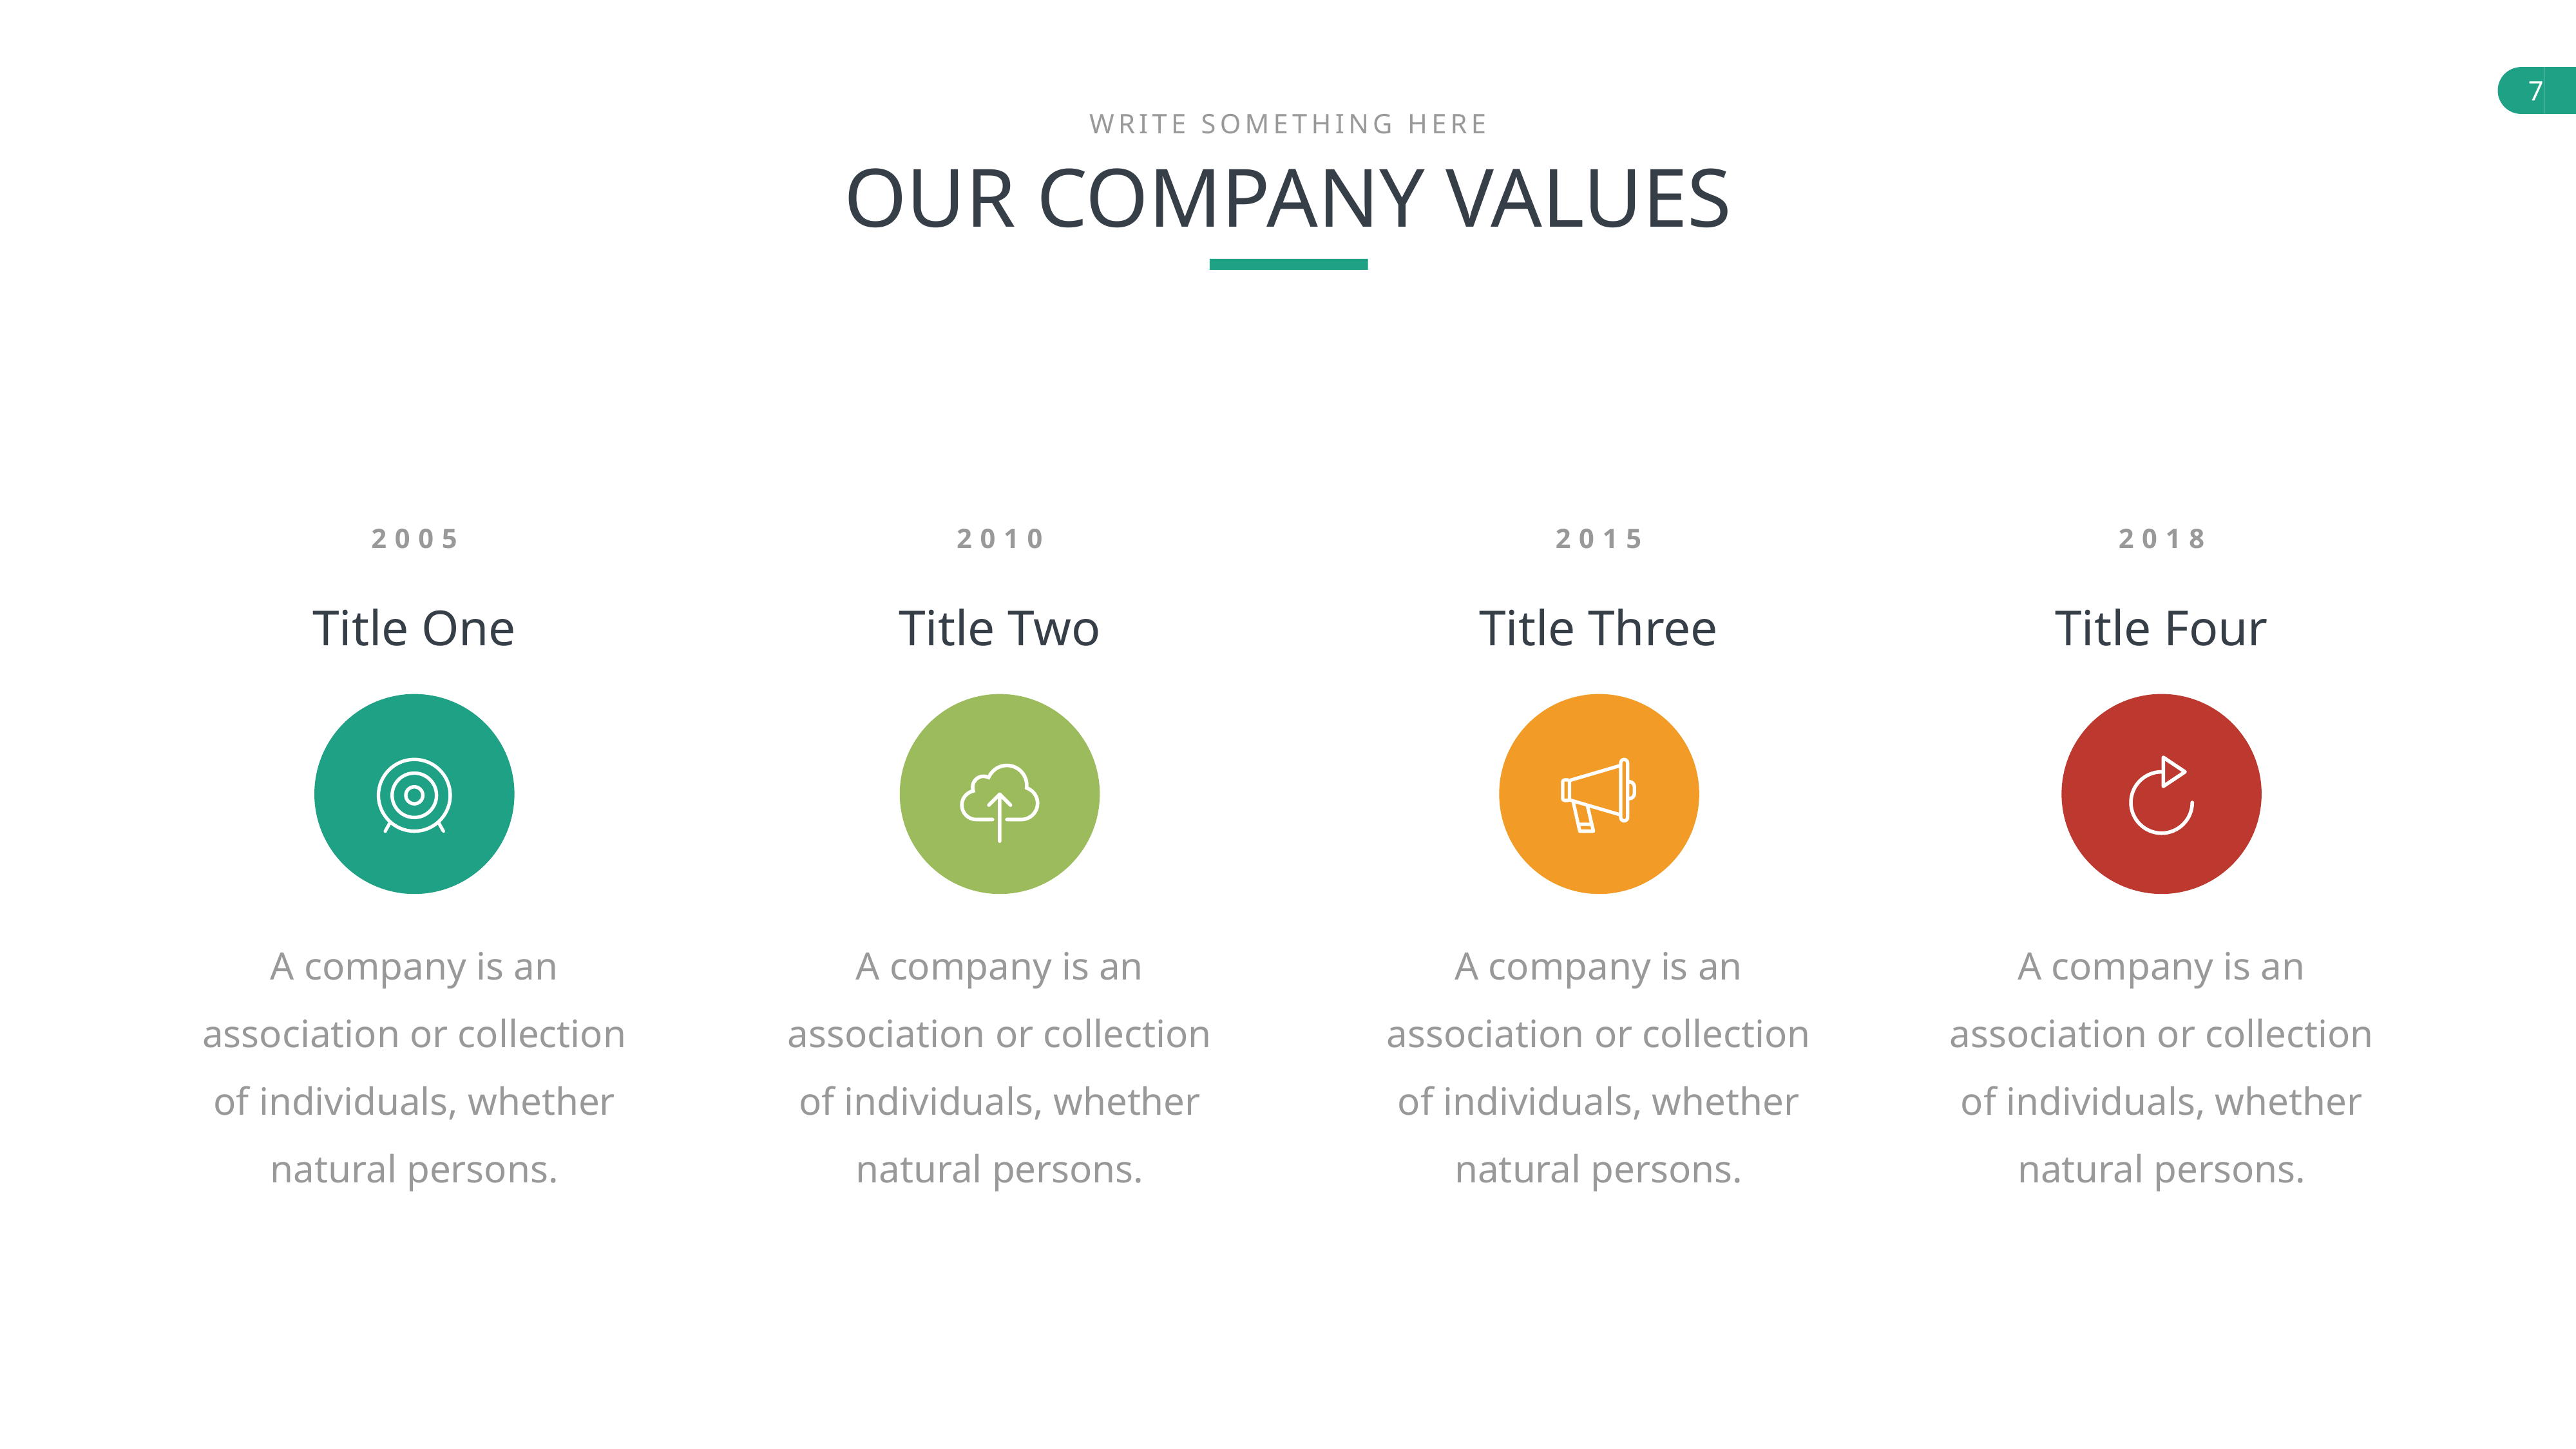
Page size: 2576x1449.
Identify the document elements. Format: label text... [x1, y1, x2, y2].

text_box Title Four [2000, 592, 2323, 660]
text_box [313, 693, 515, 895]
text_box [376, 757, 452, 833]
text_box 2015 [1545, 516, 1652, 559]
text_box [1498, 693, 1700, 895]
text_box A company is an association or collection of individuals, whether natural persons. [190, 914, 638, 1195]
text_box 2005 [361, 516, 467, 559]
text_box 2010 [947, 516, 1053, 559]
text_box Title Three [1424, 592, 1773, 660]
text_box [987, 792, 1013, 843]
text_box [960, 763, 1040, 822]
text_box A company is an association or collection of individuals, whether natural persons. [776, 914, 1224, 1195]
text_box Title Two [803, 592, 1197, 660]
text_box A company is an association or collection of individuals, whether natural persons. [1938, 914, 2386, 1195]
text_box [2129, 755, 2195, 835]
text_box [2061, 693, 2262, 895]
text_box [709, 101, 1867, 270]
text_box [899, 693, 1101, 895]
text_box 2018 [2108, 516, 2215, 559]
text_box [1561, 757, 1636, 833]
text_box A company is an association or collection of individuals, whether natural persons. [1375, 914, 1823, 1195]
text_box Title One [253, 592, 576, 660]
